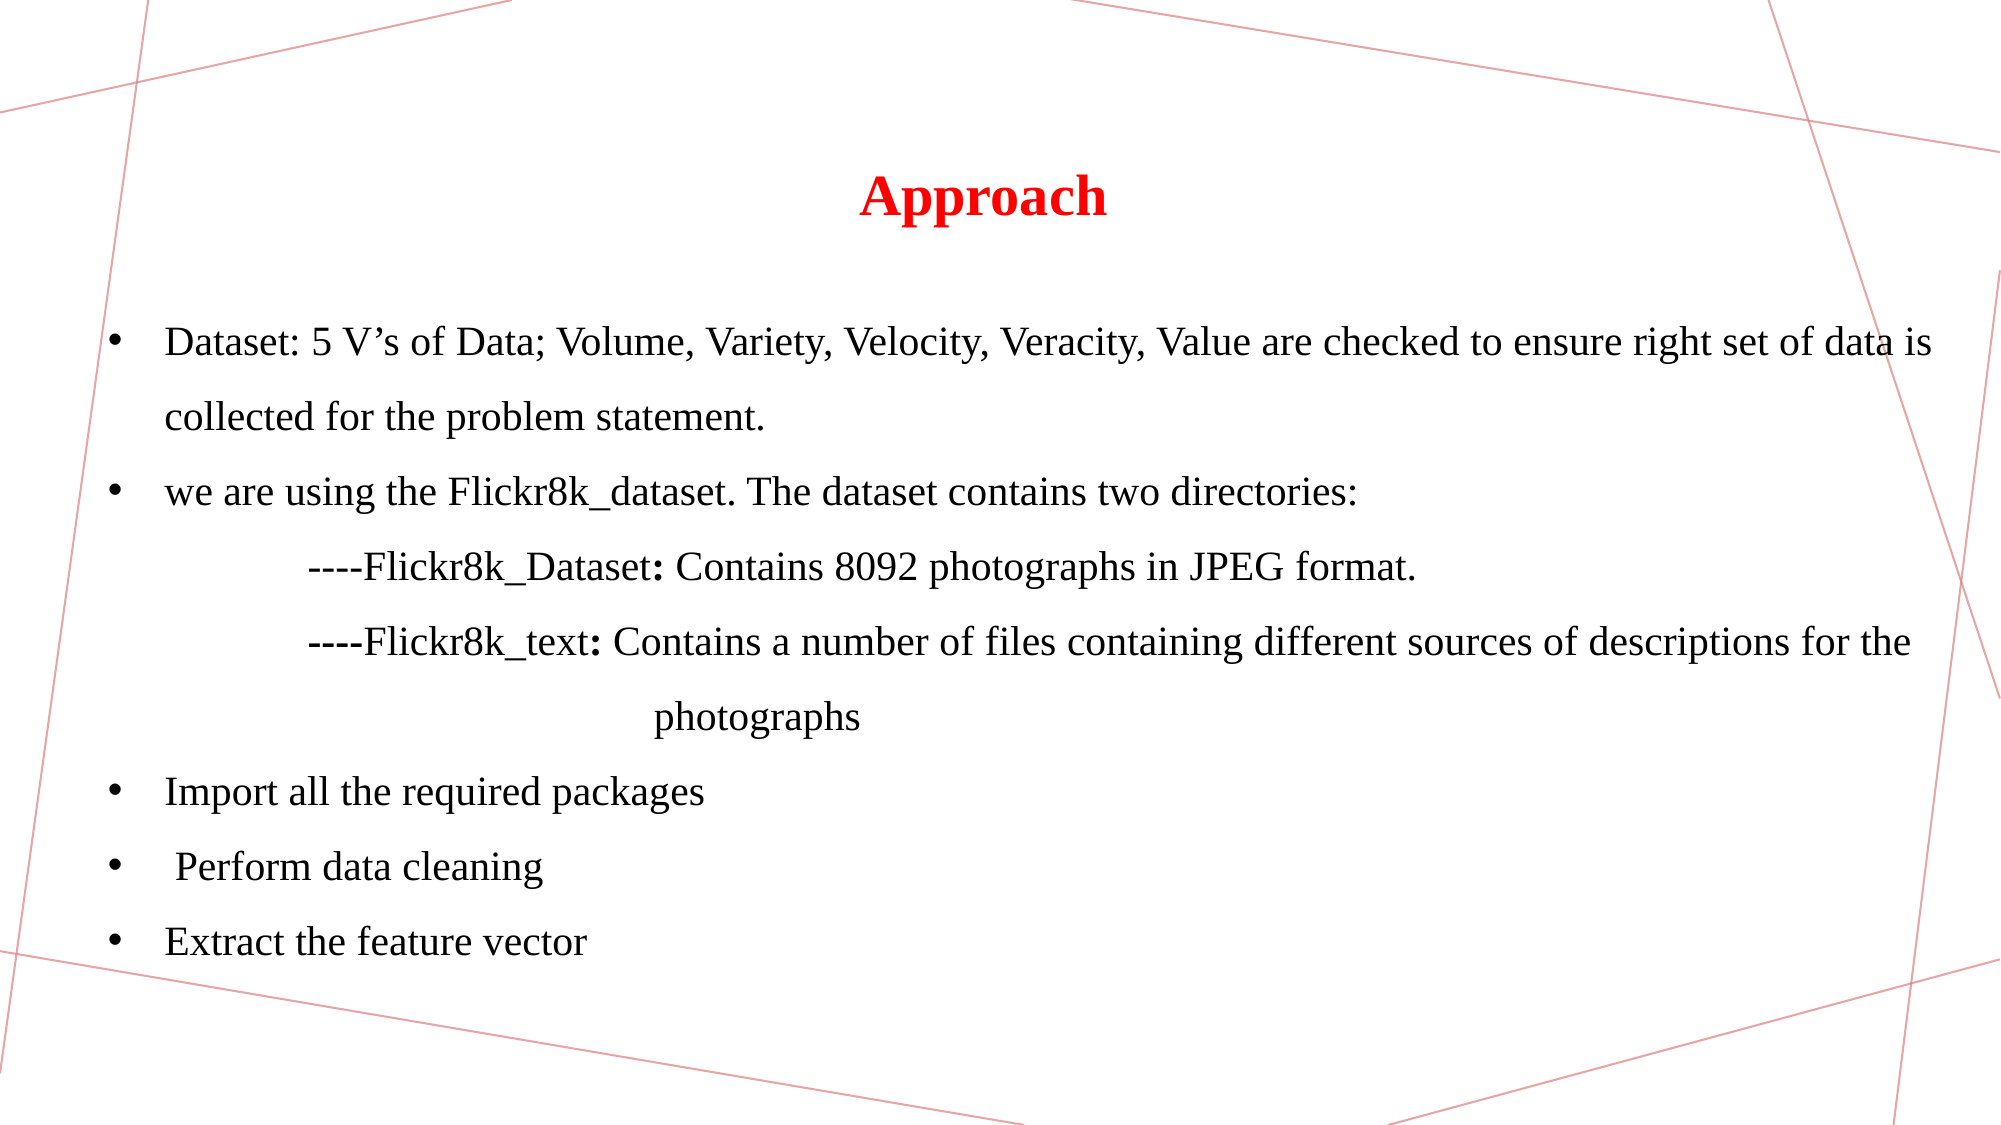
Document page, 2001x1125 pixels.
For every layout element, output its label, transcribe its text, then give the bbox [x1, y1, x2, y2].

text_box Approach [500, 149, 1467, 235]
text_box Dataset: 5 V’s of Data; Volume, Variety, Velocity, Veracity, Value are checked to ensure right set of data is collected for the problem statement. we are using the Flickr8k_dataset. The dataset contains two directories: ----Flickr8k_Dataset: Contains 8092 photographs in JPEG format. ----Flickr8k_text: Contains a number of files containing different sources of descriptions for the photographs Import all the required packages Perform data cleaning Extract the feature vector [93, 281, 2000, 1125]
